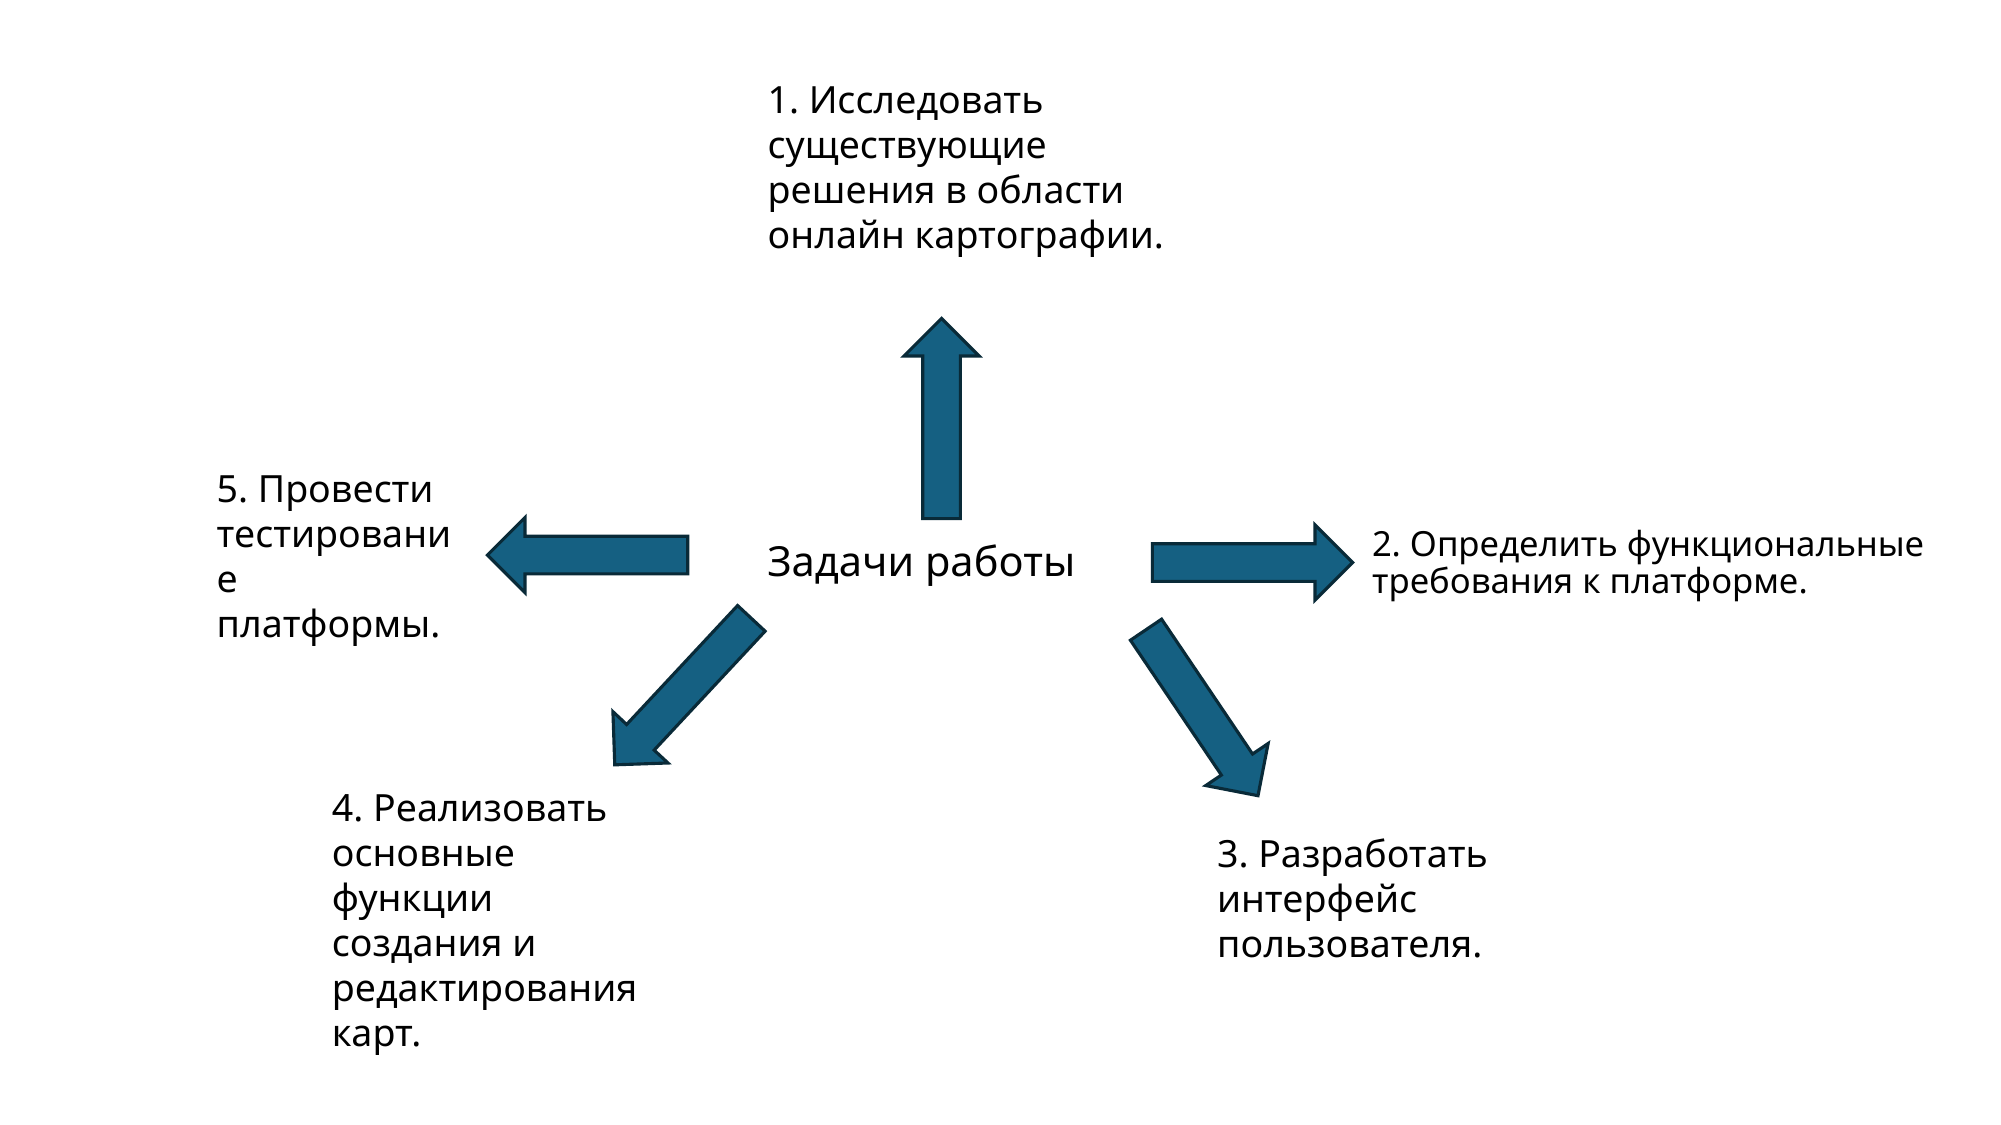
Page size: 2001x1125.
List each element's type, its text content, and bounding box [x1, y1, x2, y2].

text_box 3. Разработать интерфейс пользователя. [1202, 821, 1505, 972]
text_box Задачи работы [752, 533, 1131, 594]
text_box 5. Провести тестирование платформы. [201, 457, 481, 653]
text_box [1150, 521, 1355, 604]
text_box [900, 316, 983, 521]
text_box 1. Исследовать существующие решения в области онлайн картографии. [752, 68, 1203, 264]
text_box 2. Определить функциональные требования к платформе. [1357, 518, 1956, 609]
text_box 4. Реализовать основные функции создания и редактирования карт. [316, 775, 684, 1061]
text_box [1128, 617, 1271, 798]
text_box [611, 603, 768, 767]
text_box [485, 513, 690, 597]
